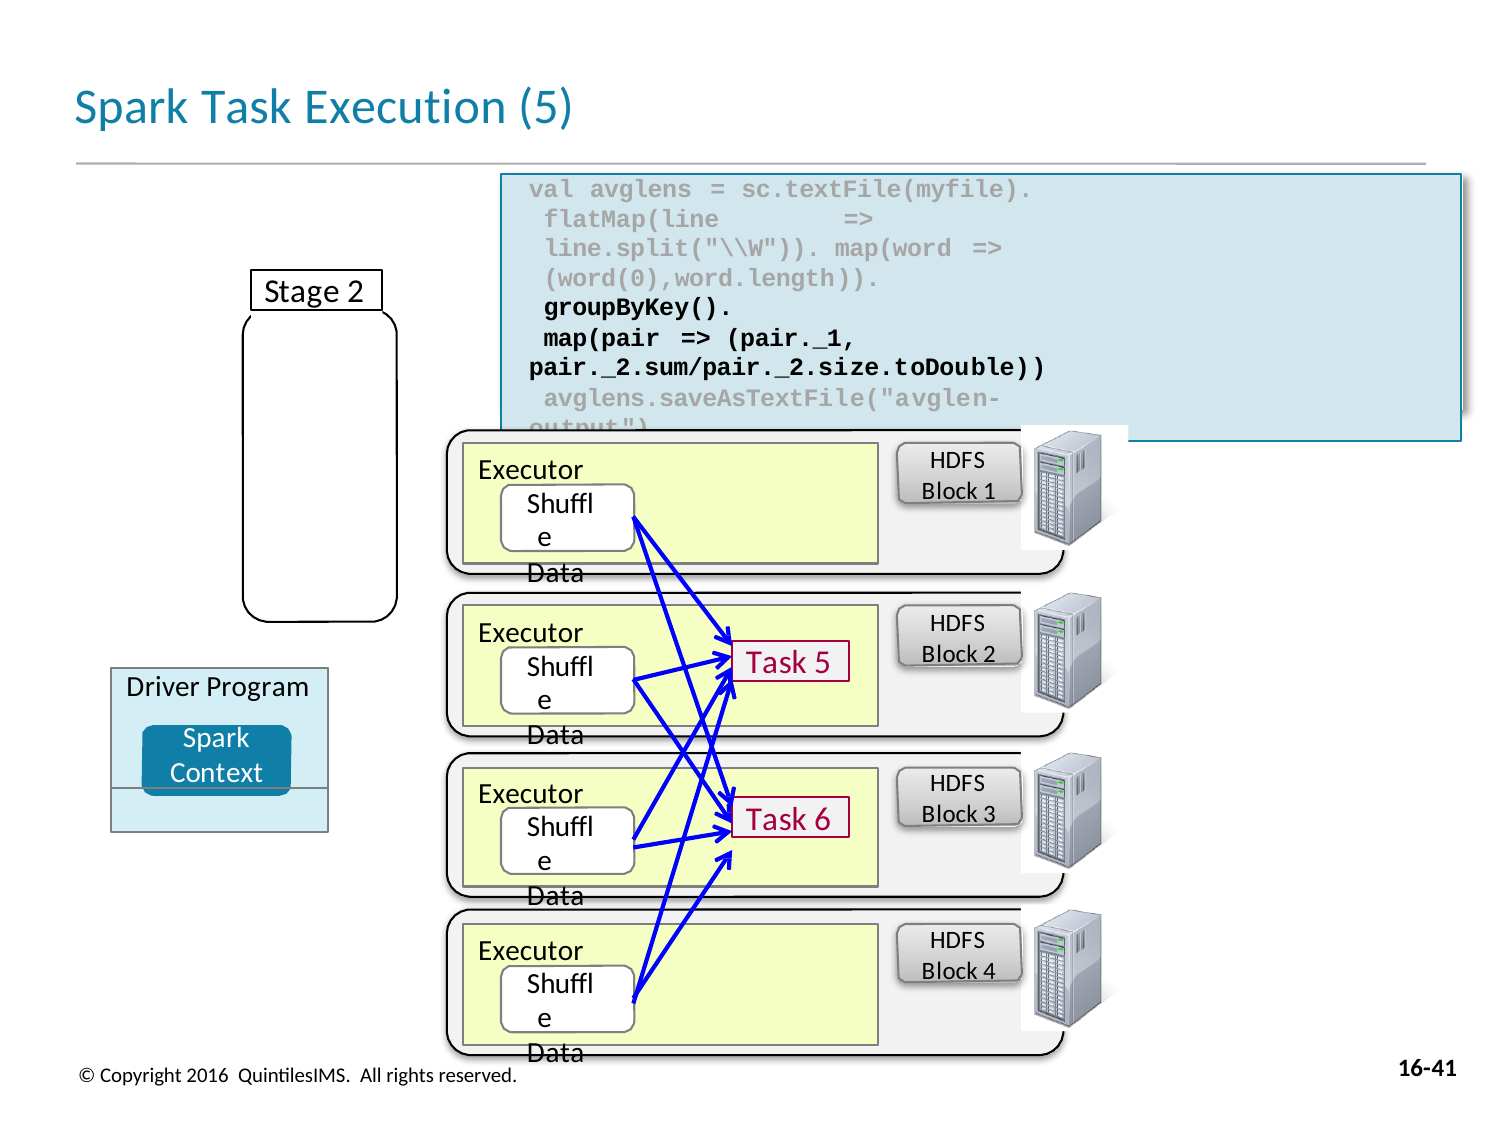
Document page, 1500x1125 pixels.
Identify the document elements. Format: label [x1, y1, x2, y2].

text_box [242, 269, 397, 622]
title [72, 73, 1428, 262]
text_box [435, 166, 1478, 1061]
text_box [111, 667, 329, 833]
footer [76, 1061, 1188, 1125]
slide_number [1395, 1051, 1461, 1125]
